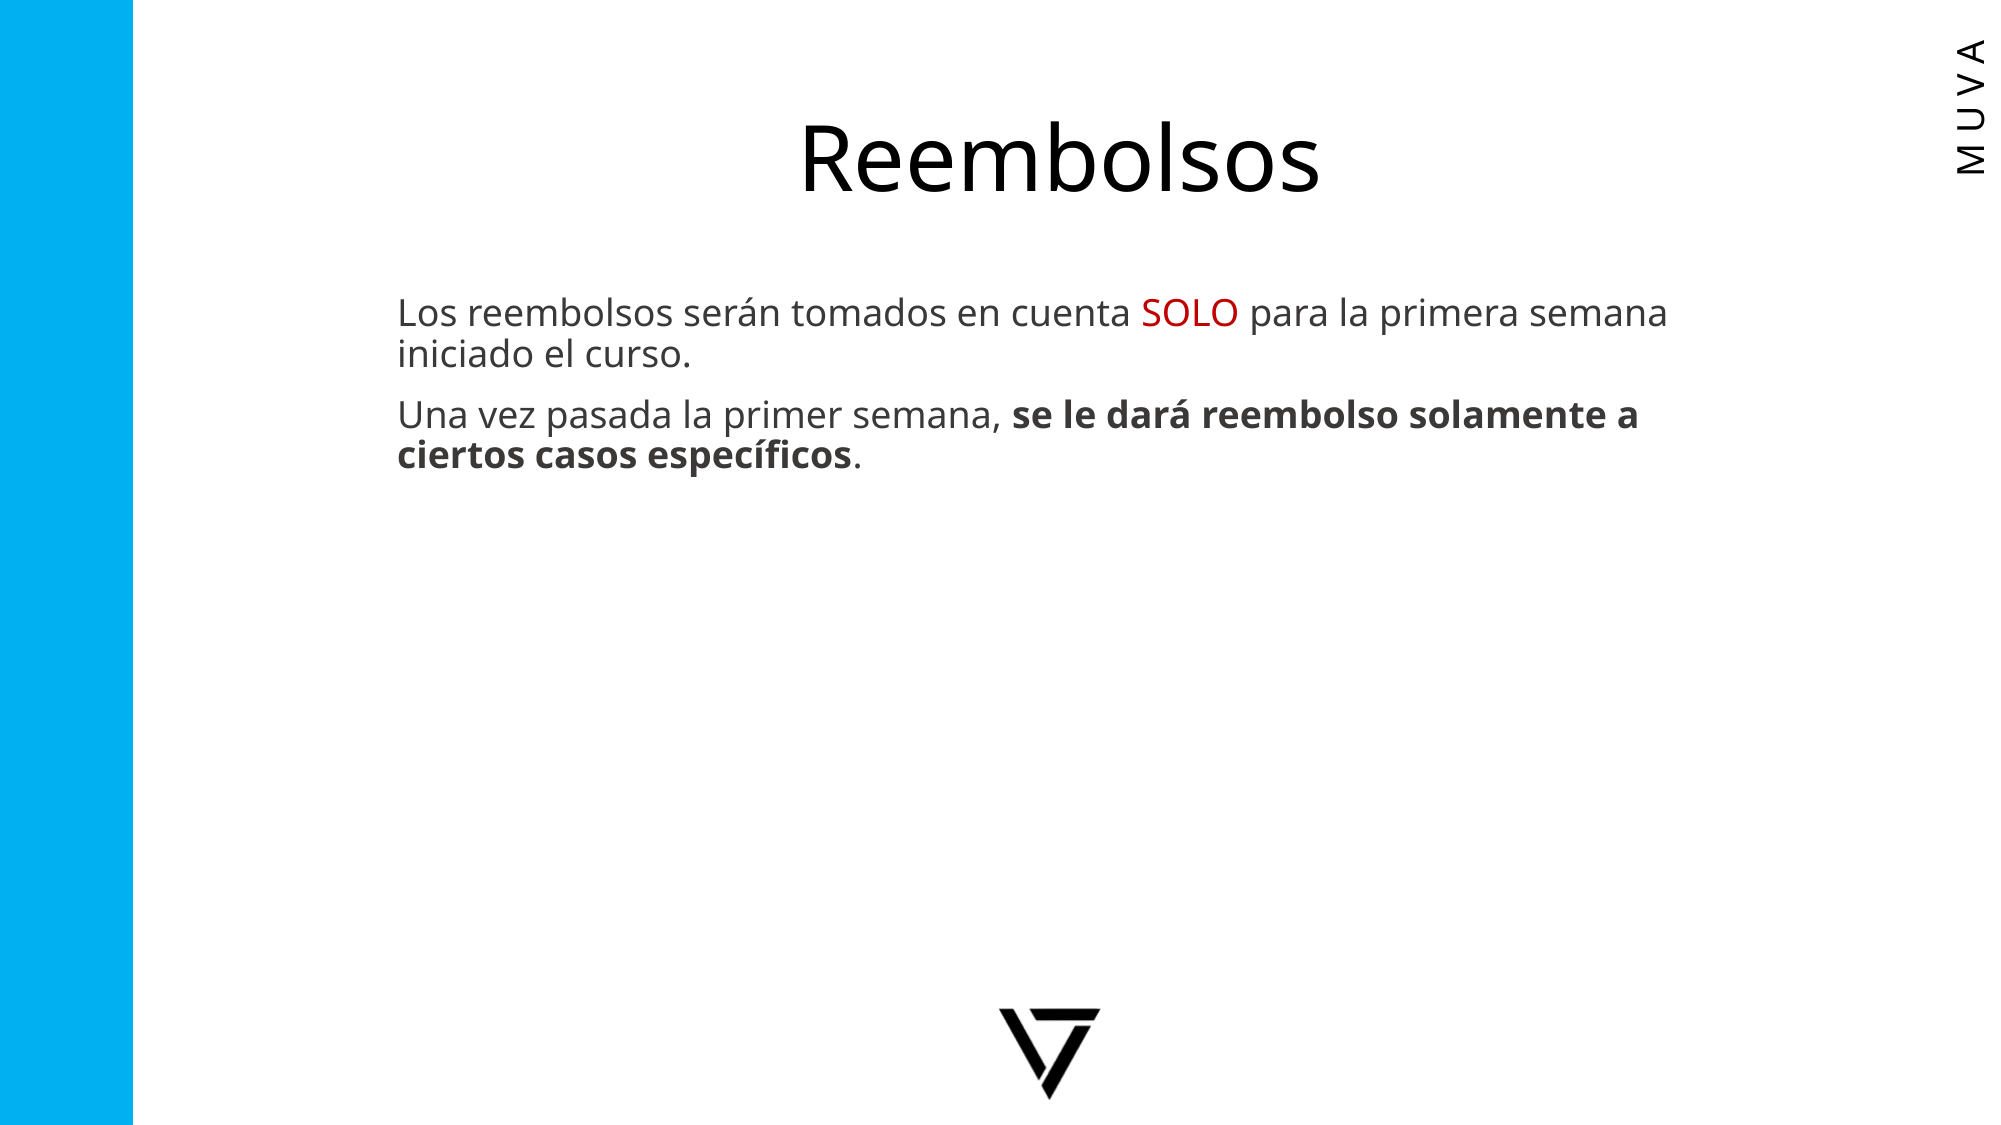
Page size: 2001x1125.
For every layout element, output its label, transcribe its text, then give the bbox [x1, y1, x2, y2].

text_box M U V A [1939, 12, 2000, 207]
title Reembolsos [317, 69, 1803, 219]
picture [987, 990, 1113, 1117]
subtitle Los reembolsos serán tomados en cuenta SOLO para la primera semana iniciado el curso. Una vez pasada la primer semana, se le dará reembolso solamente a ciertos casos específicos. [382, 286, 1719, 1011]
text_box [0, 0, 133, 1125]
